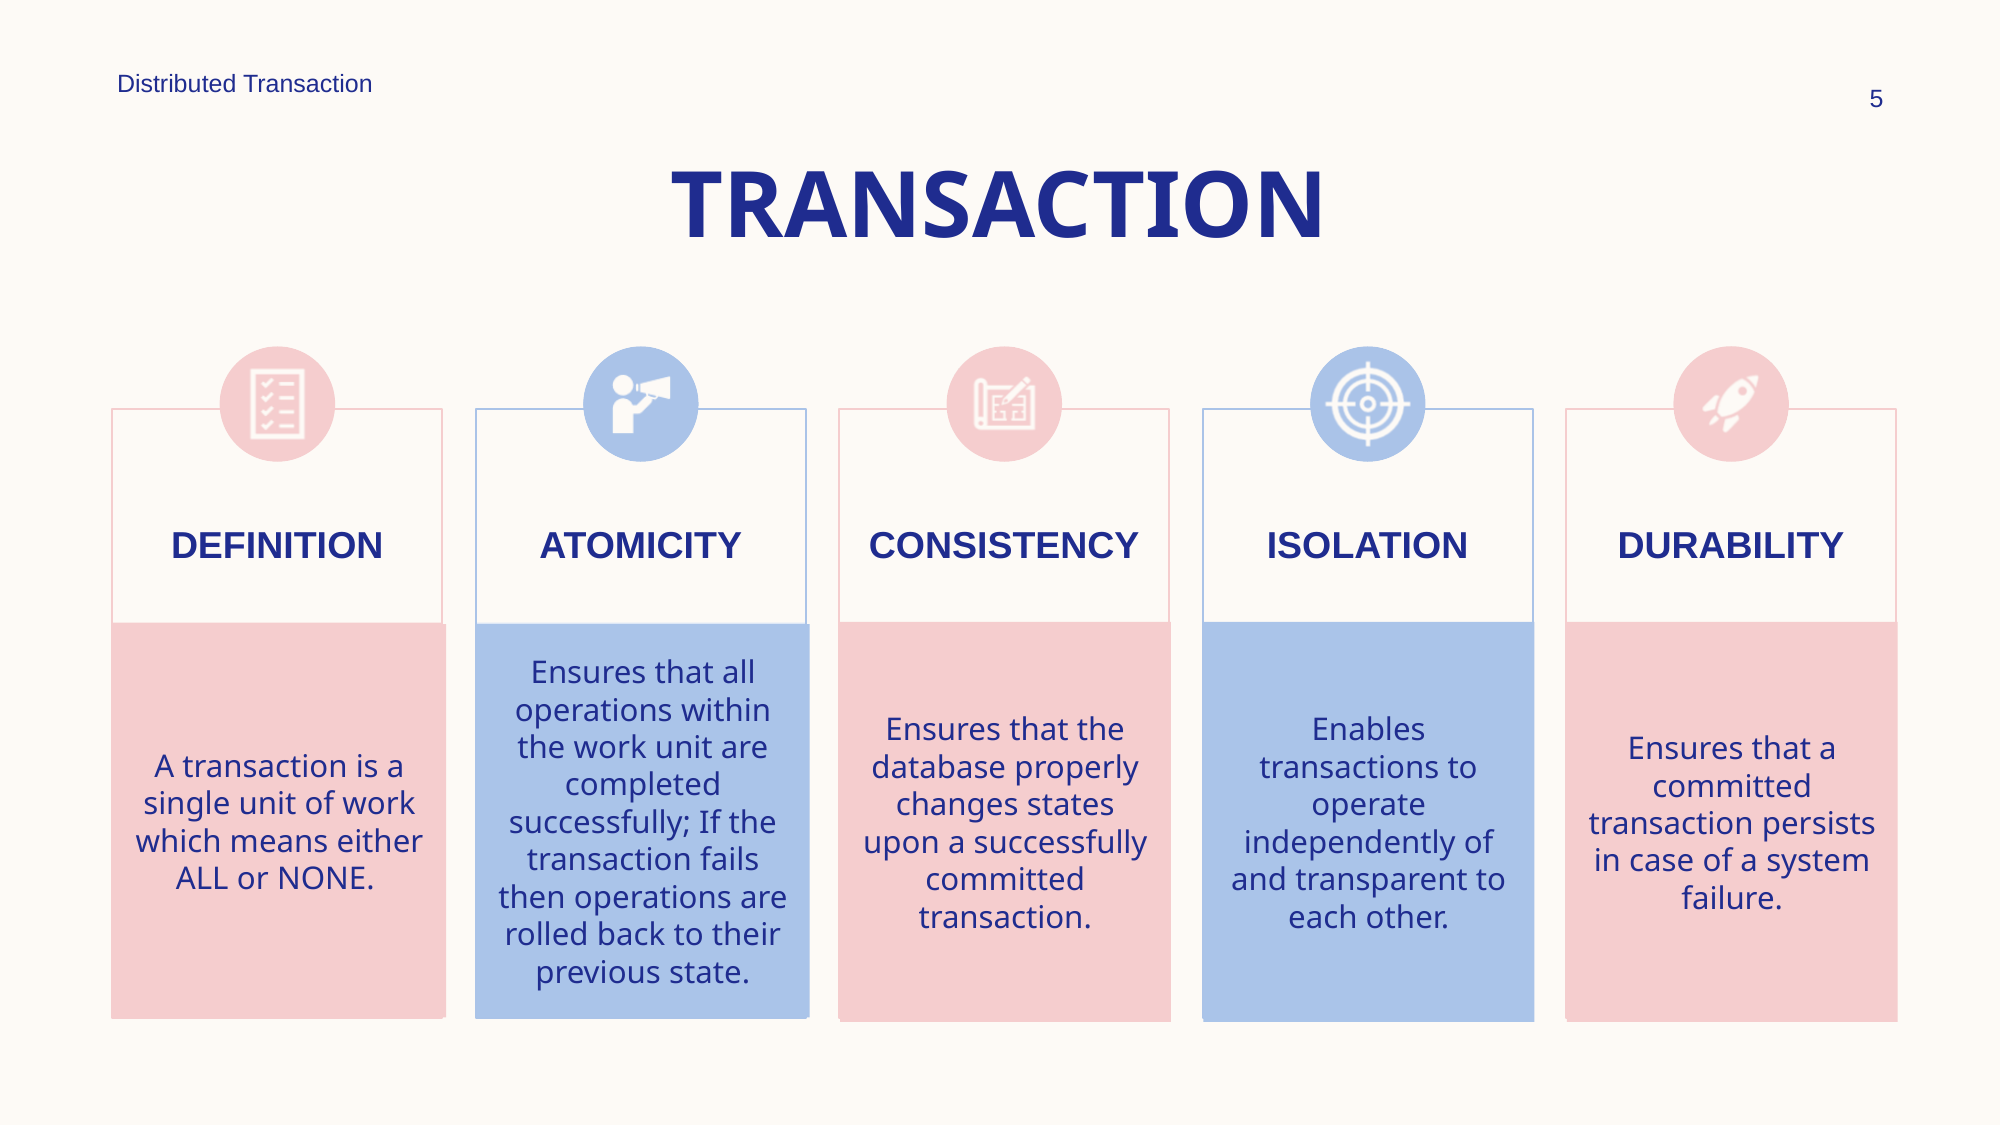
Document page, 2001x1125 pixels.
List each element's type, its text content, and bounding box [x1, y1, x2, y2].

list Enables transactions to operate independently of and transparent to each other. [1203, 621, 1535, 1022]
picture [219, 346, 336, 462]
list Durability [1565, 408, 1897, 1019]
picture [946, 346, 1063, 462]
footer Distributed Transaction [101, 75, 627, 120]
list Isolation [1202, 408, 1534, 1019]
picture [583, 346, 699, 462]
list Atomicity [475, 408, 807, 1019]
picture [1673, 346, 1789, 462]
picture [1309, 346, 1426, 462]
list A transaction is a single unit of work which means either ALL or NONE. [113, 624, 447, 1018]
list Ensures that the database properly changes states upon a successfully committed transaction. [840, 621, 1171, 1022]
title Transaction [124, 138, 1875, 264]
list Ensures that a committed transaction persists in case of a system failure. [1566, 621, 1898, 1022]
list Definition [111, 408, 443, 1019]
slide_number 5 [1795, 75, 1958, 120]
list Consistency [838, 408, 1170, 1019]
list Ensures that all operations within the work unit are completed successfully; If the transaction fails then operations are rolled back to their previous state. [476, 624, 810, 1018]
